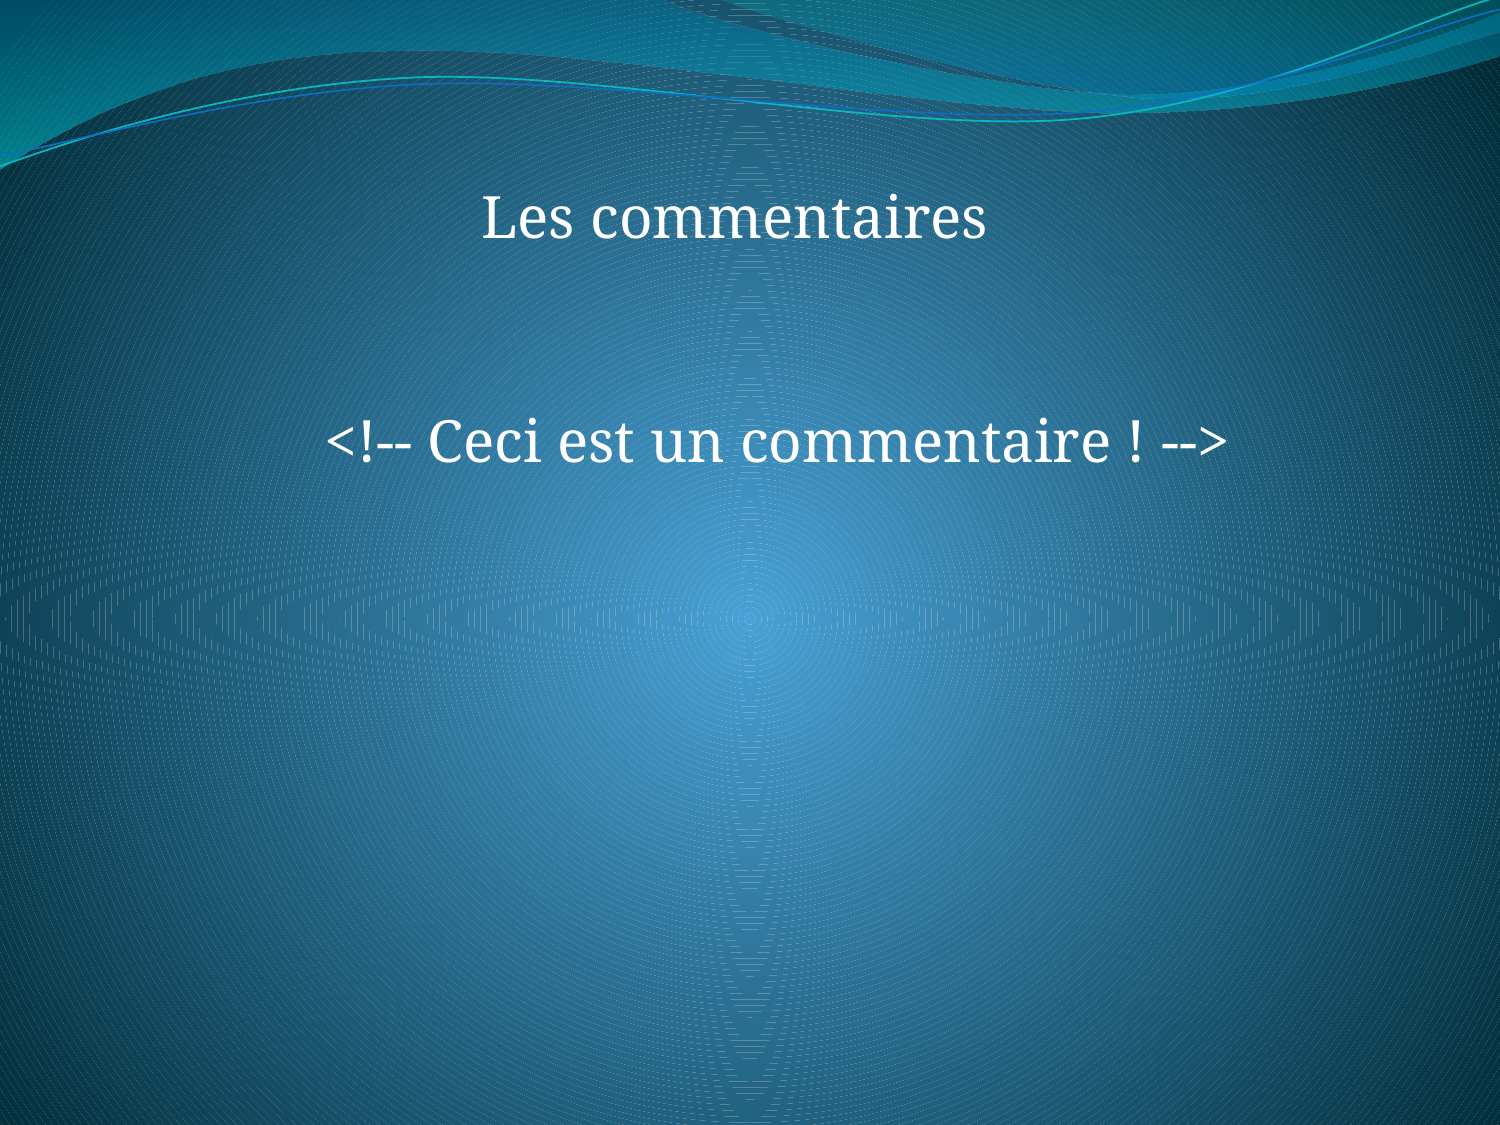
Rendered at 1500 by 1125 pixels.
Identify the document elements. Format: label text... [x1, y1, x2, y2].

text_box Les commentaires [466, 172, 1004, 258]
text_box <!-- Ceci est un commentaire ! --> [309, 397, 1246, 482]
